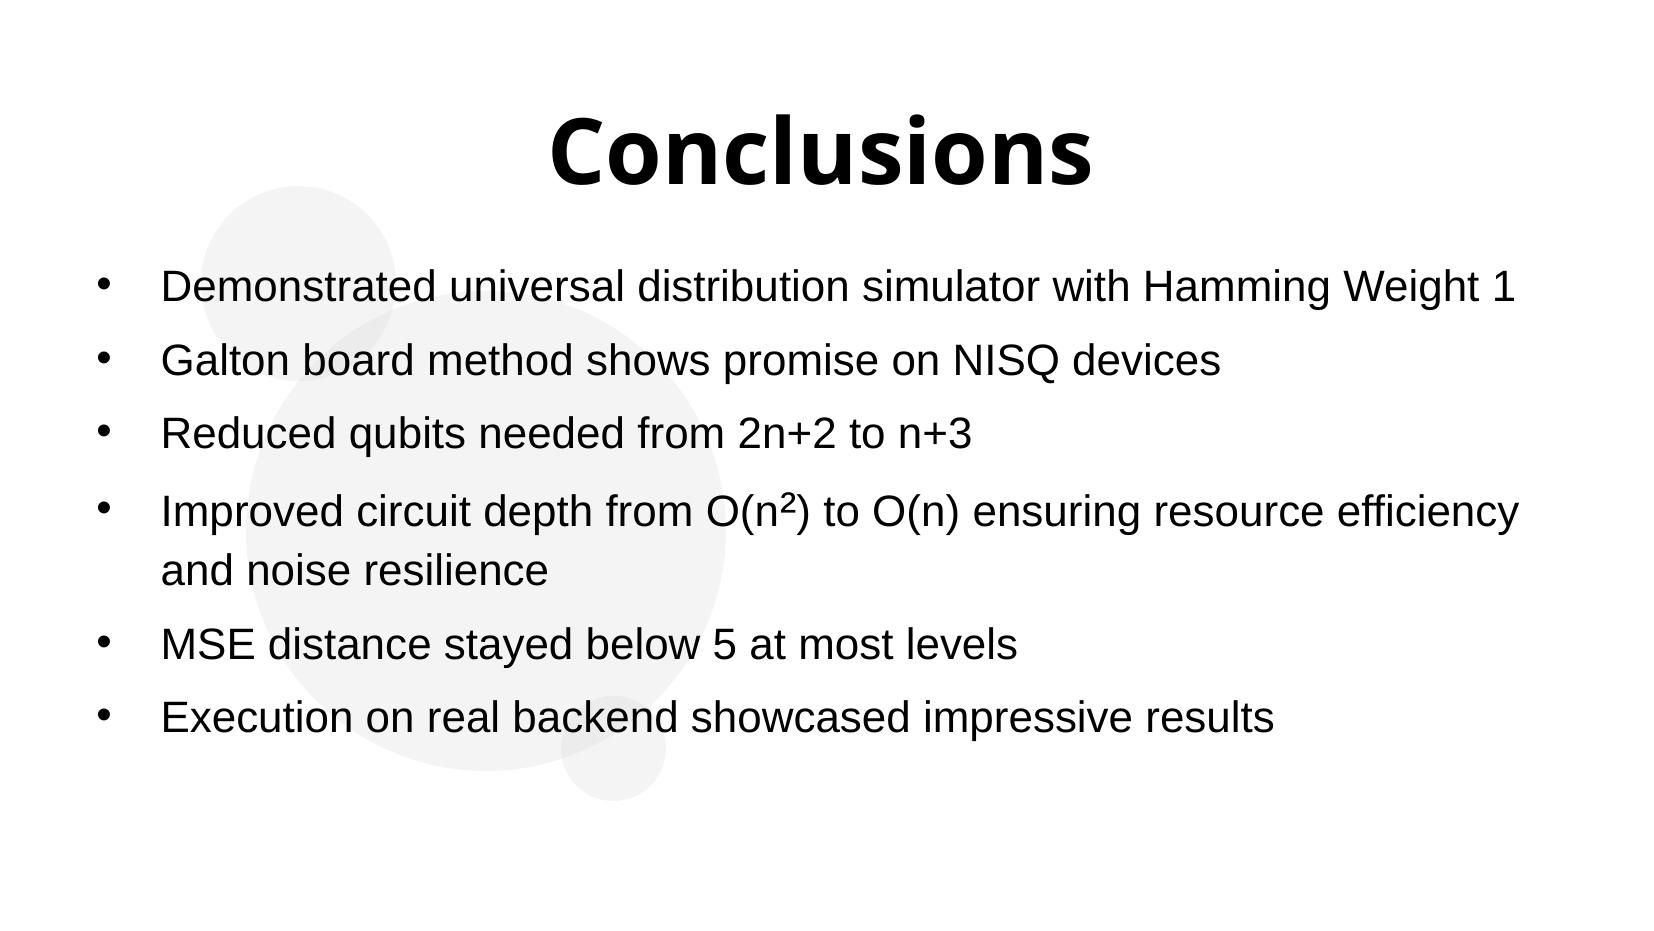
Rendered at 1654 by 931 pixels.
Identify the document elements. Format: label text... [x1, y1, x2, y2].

title Conclusions [76, 76, 1565, 232]
list Demonstrated universal distribution simulator with Hamming Weight 1 Galton board method shows promise on NISQ devices Reduced qubits needed from 2n+2 to n+3 Improved circuit depth from O(n²) to O(n) ensuring resource efficiency and noise resilience MSE distance stayed below 5 at most levels Execution on real backend showcased impressive results [96, 252, 1565, 792]
